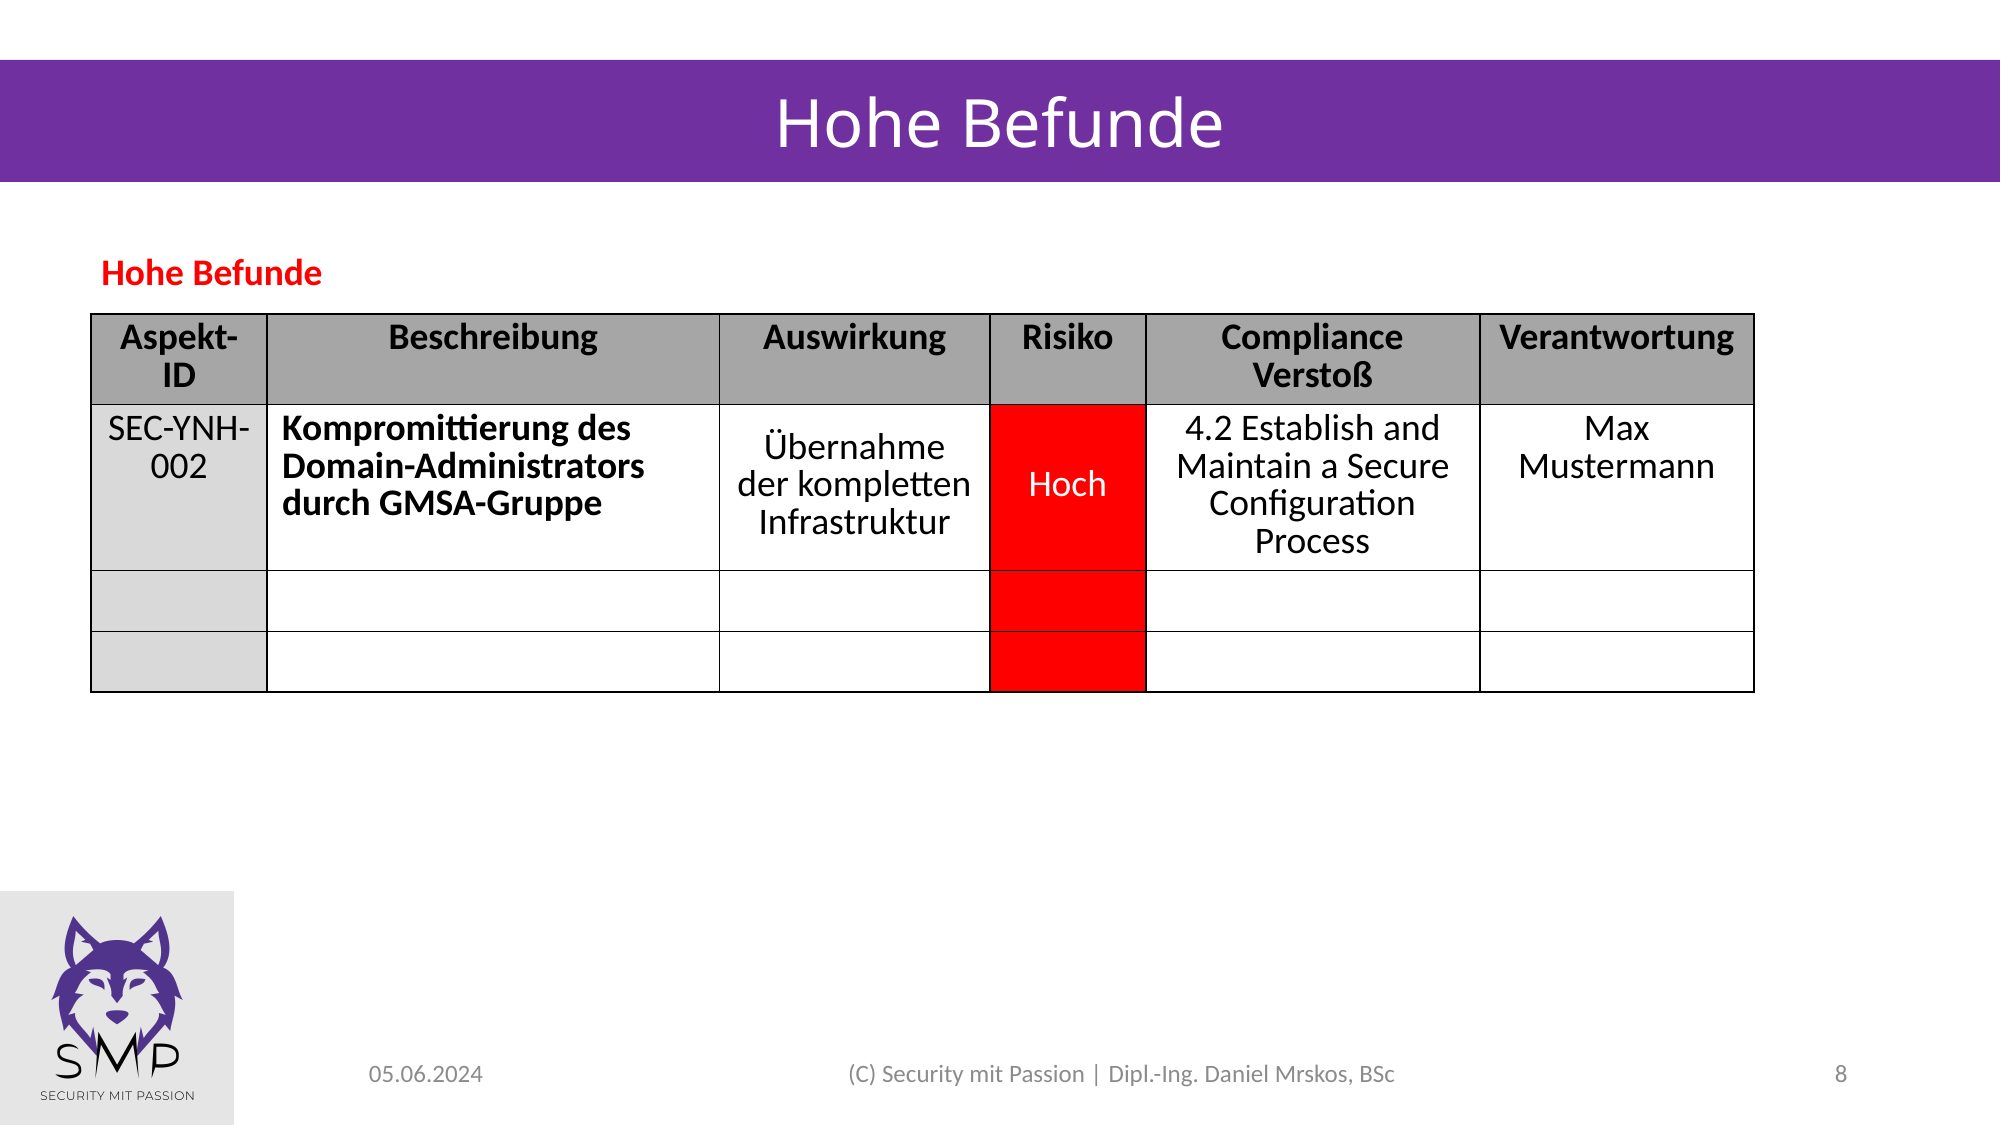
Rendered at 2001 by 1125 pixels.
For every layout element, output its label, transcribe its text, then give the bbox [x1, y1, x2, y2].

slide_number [353, 1042, 784, 1103]
table_cell Max Mustermann [1481, 405, 1753, 570]
table_cell Kompromittierung des Domain-Administrators durch GMSA-Gruppe [268, 405, 719, 570]
footer (C) Security mit Passion | Dipl.-Ing. Daniel Mrskos, BSc [784, 1042, 1412, 1103]
table_cell Übernahme der kompletten Infrastruktur [720, 405, 989, 570]
table_cell [92, 571, 266, 631]
picture [0, 891, 234, 1125]
table_header Risiko [991, 315, 1145, 404]
table_cell [1147, 632, 1479, 691]
table_cell SEC-YNH-002 [92, 405, 266, 570]
slide_number 8 [1412, 1042, 1863, 1103]
table_cell Hoch [991, 405, 1145, 570]
table_cell [1147, 571, 1479, 631]
table_cell [268, 632, 719, 691]
table_cell [92, 632, 266, 691]
table_header Aspekt-ID [92, 315, 266, 404]
table_cell [991, 571, 1145, 631]
text_box Hohe Befunde [86, 240, 831, 301]
table_header Beschreibung [268, 315, 719, 404]
text_box Hohe Befunde [0, 59, 2000, 182]
table_cell [1481, 632, 1753, 691]
table_cell 4.2 Establish and Maintain a Secure Configuration Process [1147, 405, 1479, 570]
table_header Verantwortung [1481, 315, 1753, 404]
table_cell [1481, 571, 1753, 631]
table_header Auswirkung [720, 315, 989, 404]
table_header Compliance Verstoß [1147, 315, 1479, 404]
table_cell [720, 632, 989, 691]
table_cell [268, 571, 719, 631]
table_cell [720, 571, 989, 631]
table_cell [991, 632, 1145, 691]
